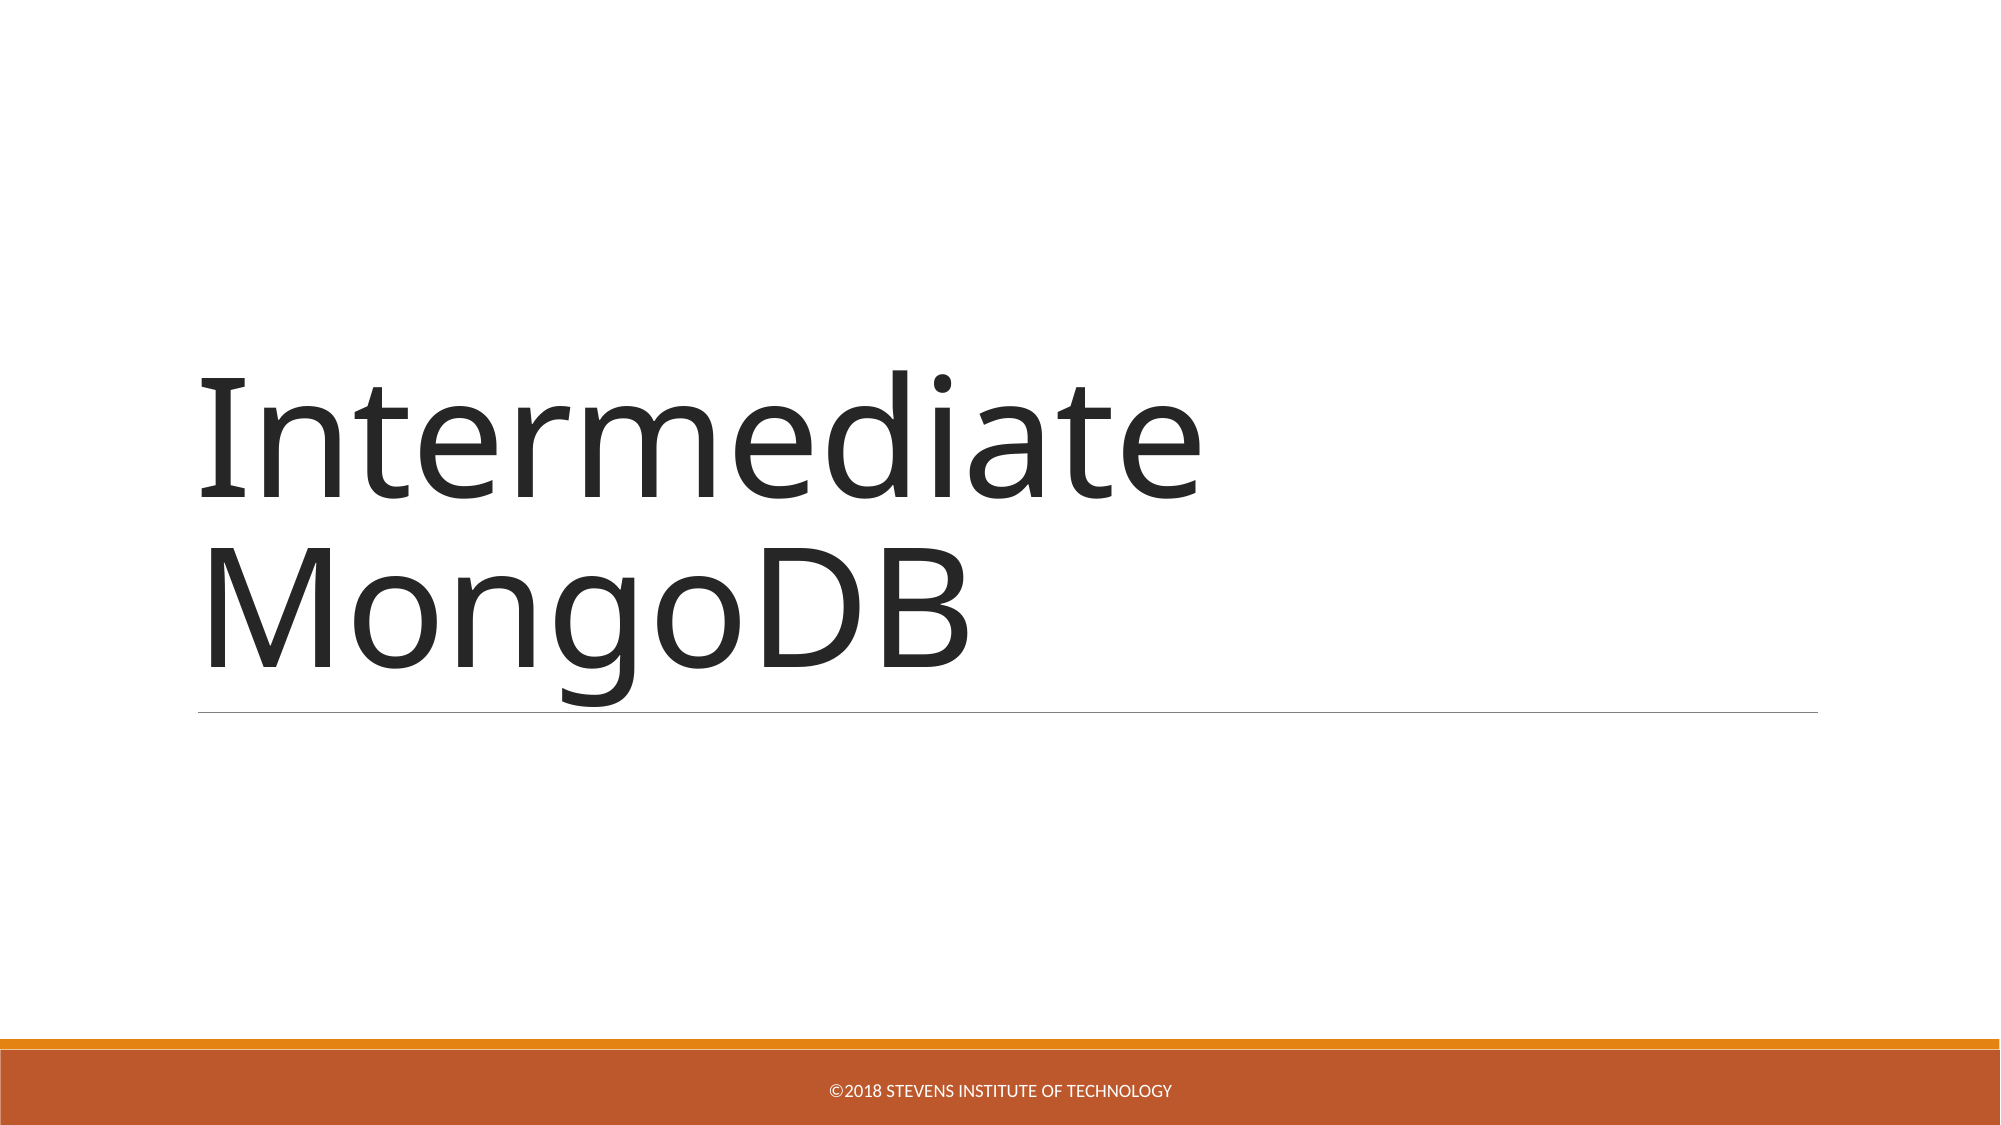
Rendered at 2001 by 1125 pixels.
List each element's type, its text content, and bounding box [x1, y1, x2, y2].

footer ©2018 Stevens Institute of Technology [604, 1059, 1396, 1120]
title Intermediate MongoDB [180, 124, 1830, 710]
